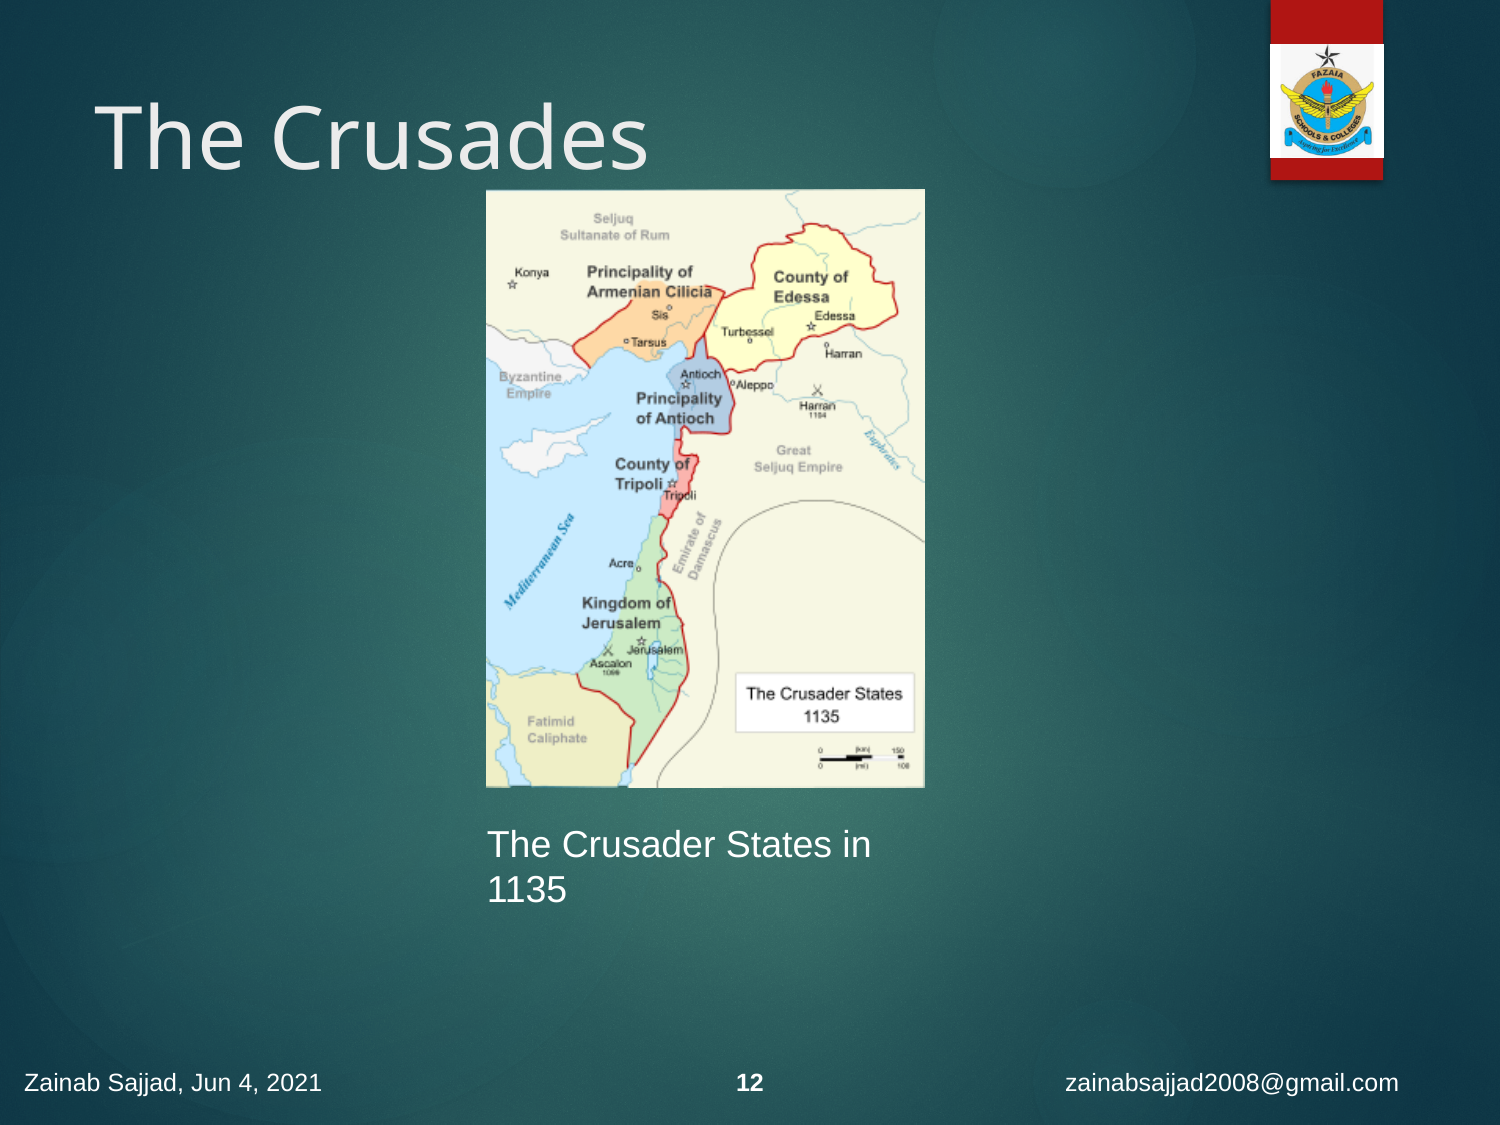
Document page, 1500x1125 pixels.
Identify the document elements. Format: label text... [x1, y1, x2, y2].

picture [486, 188, 925, 788]
picture [1270, 44, 1384, 158]
text_box The Crusader States in 1135 [472, 812, 939, 917]
title The Crusades [79, 74, 1237, 304]
